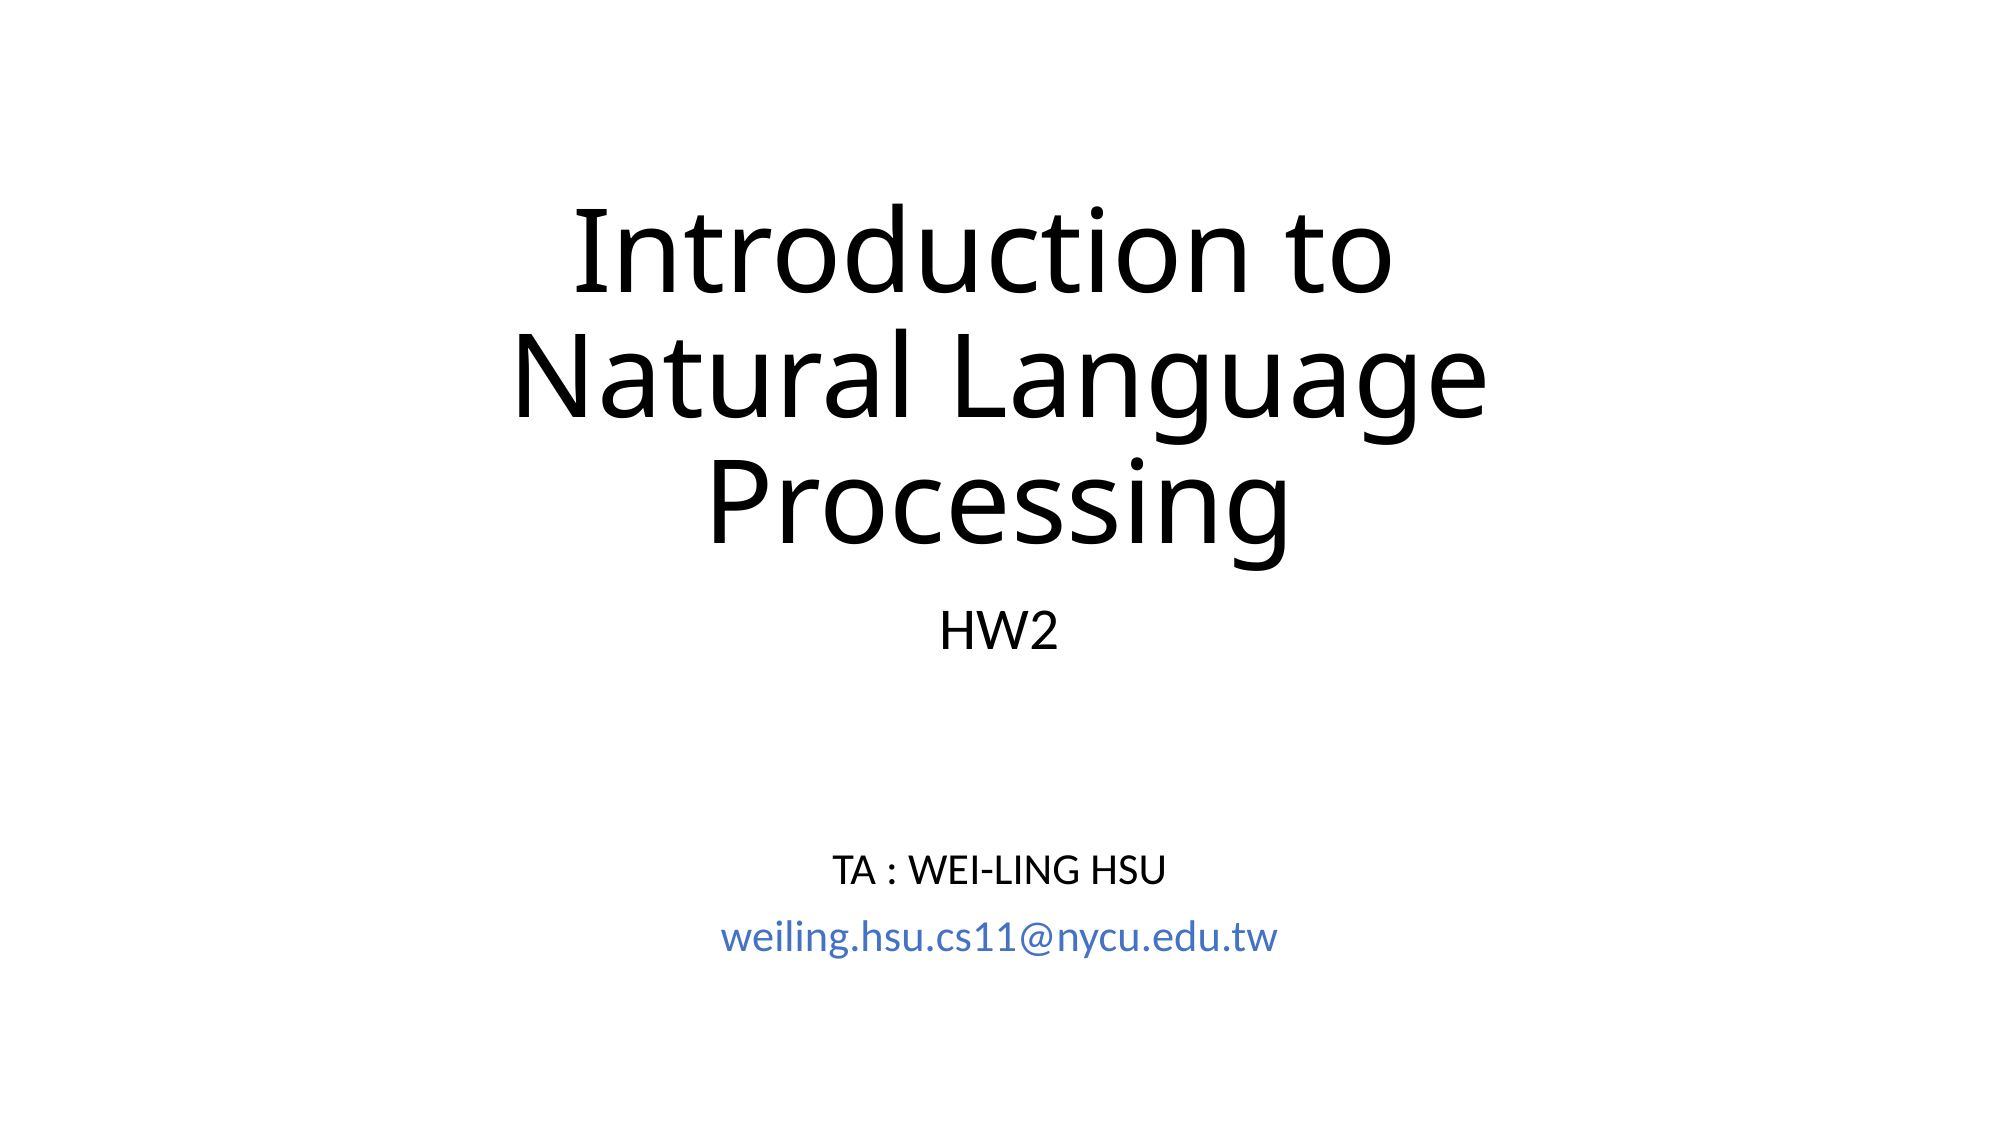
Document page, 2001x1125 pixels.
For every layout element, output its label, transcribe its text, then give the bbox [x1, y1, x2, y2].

subtitle HW2 TA : WEI-LING HSU weiling.hsu.cs11@nycu.edu.tw [249, 590, 1750, 971]
title Introduction to Natural Language Processing [249, 184, 1750, 576]
